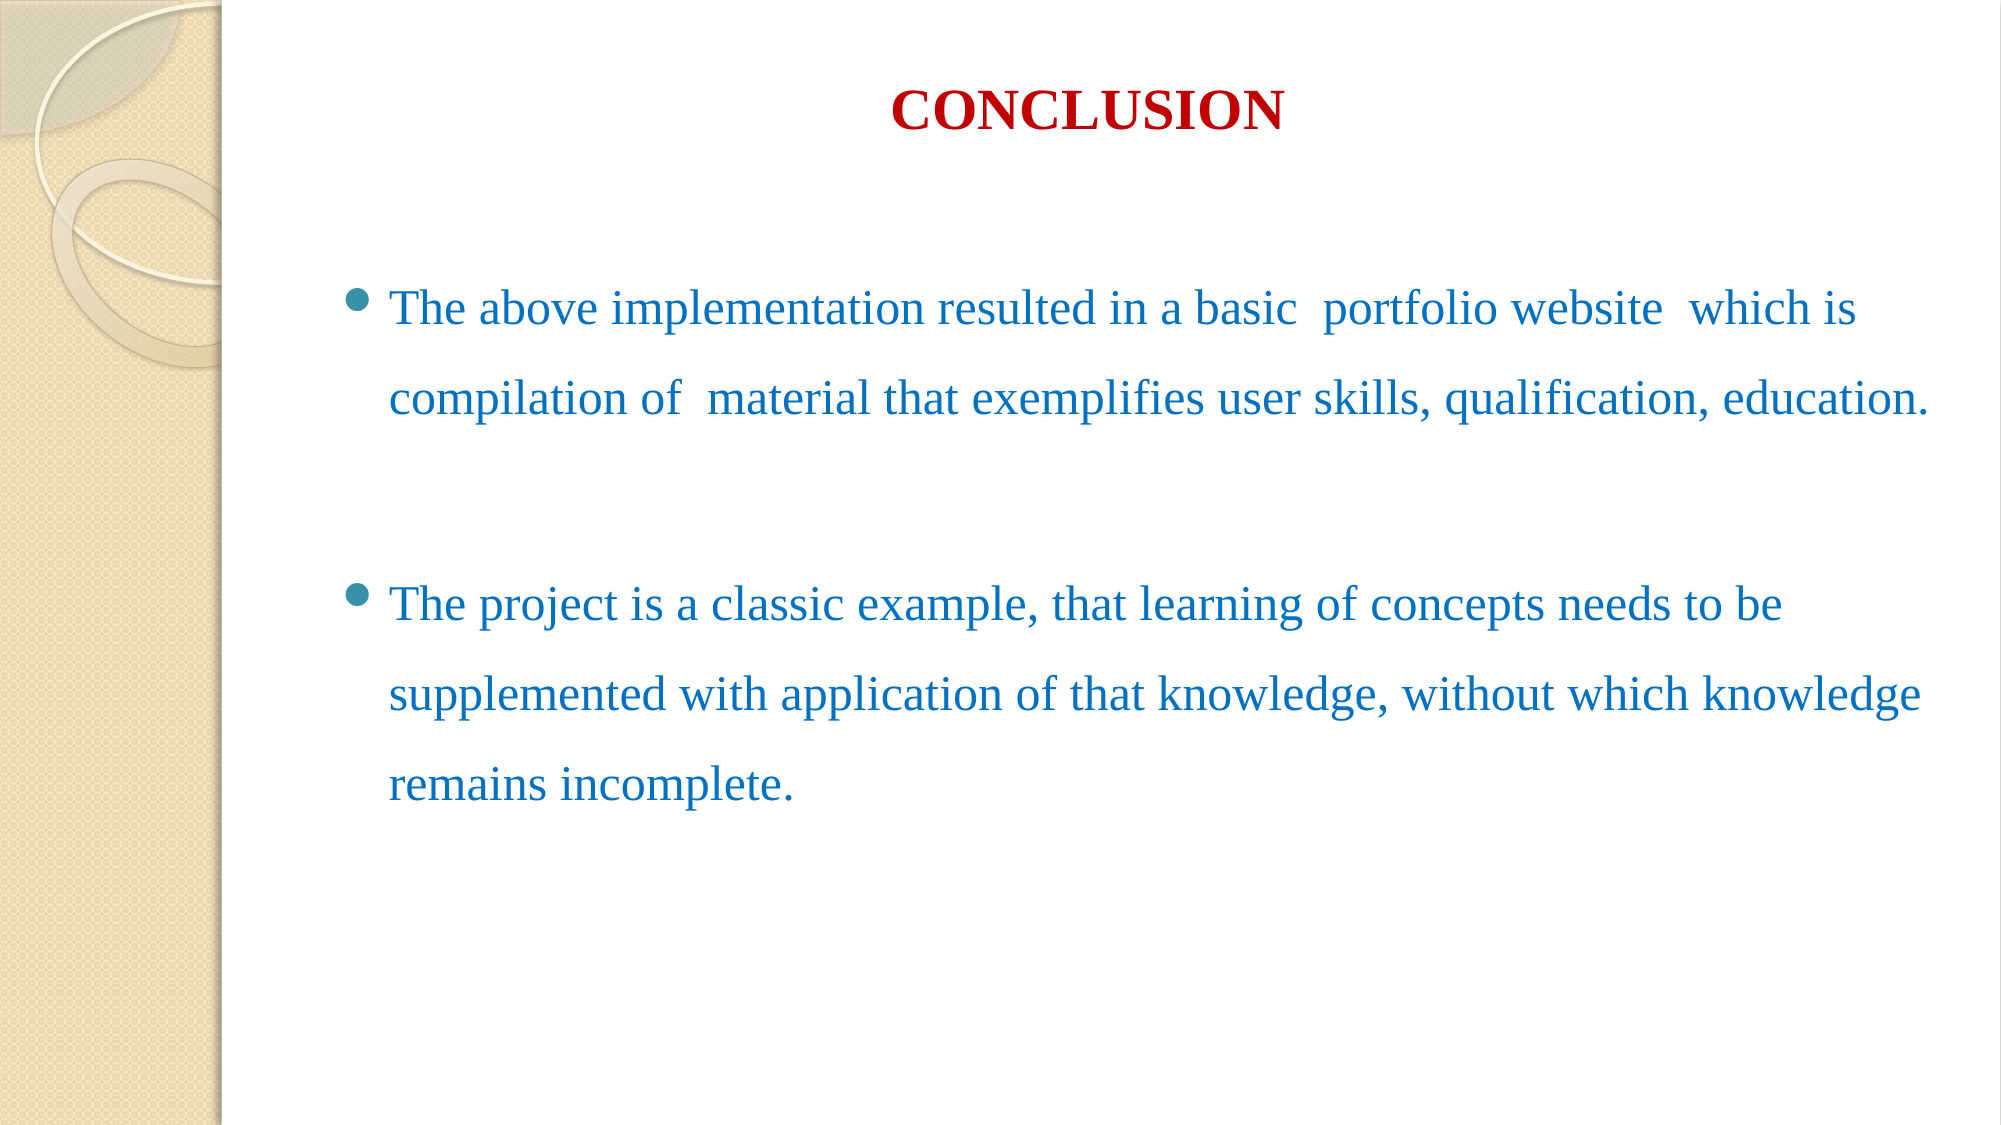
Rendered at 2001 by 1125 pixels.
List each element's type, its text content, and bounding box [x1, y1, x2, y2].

title CONCLUSION [223, 45, 1864, 233]
list The above implementation resulted in a basic portfolio website which is compilation of material that exemplifies user skills, qualification, education. The project is a classic example, that learning of concepts needs to be supplemented with application of that knowledge, without which knowledge remains incomplete. [313, 237, 1954, 1025]
